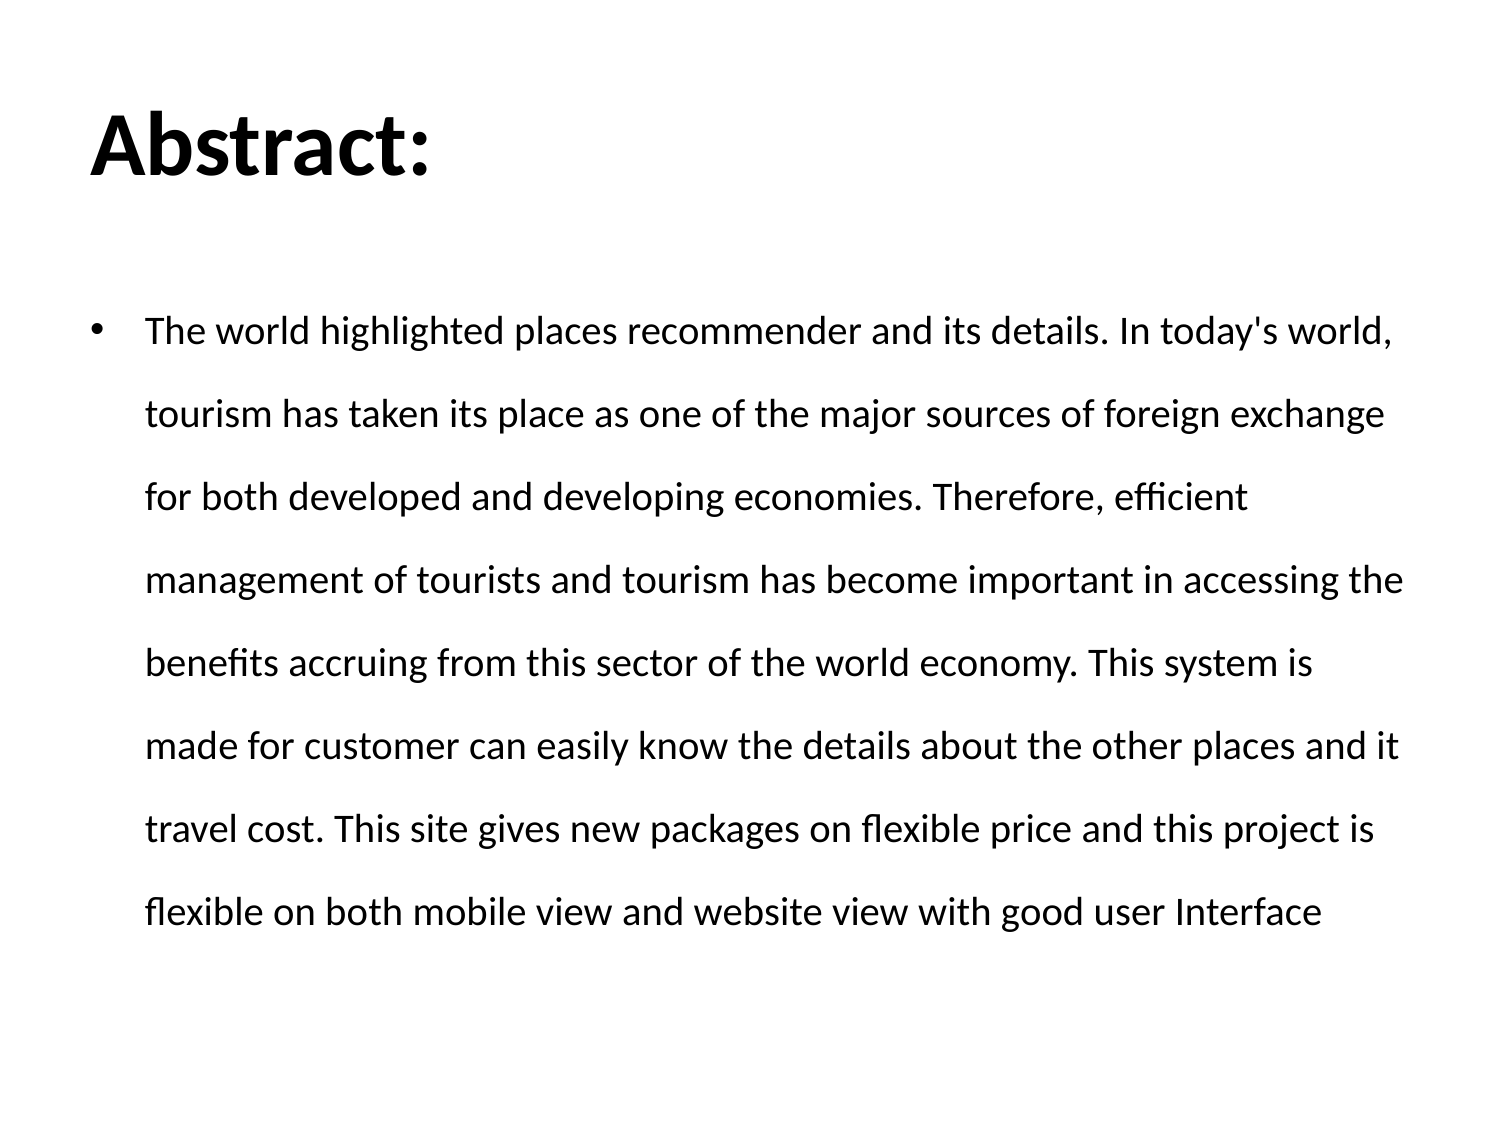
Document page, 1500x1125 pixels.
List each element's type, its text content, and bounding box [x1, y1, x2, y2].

title Abstract: [75, 45, 1425, 233]
list The world highlighted places recommender and its details. In today's world, tourism has taken its place as one of the major sources of foreign exchange for both developed and developing economies. Therefore, efficient management of tourists and tourism has become important in accessing the benefits accruing from this sector of the world economy. This system is made for customer can easily know the details about the other places and it travel cost. This site gives new packages on flexible price and this project is flexible on both mobile view and website view with good user Interface [75, 262, 1425, 1005]
